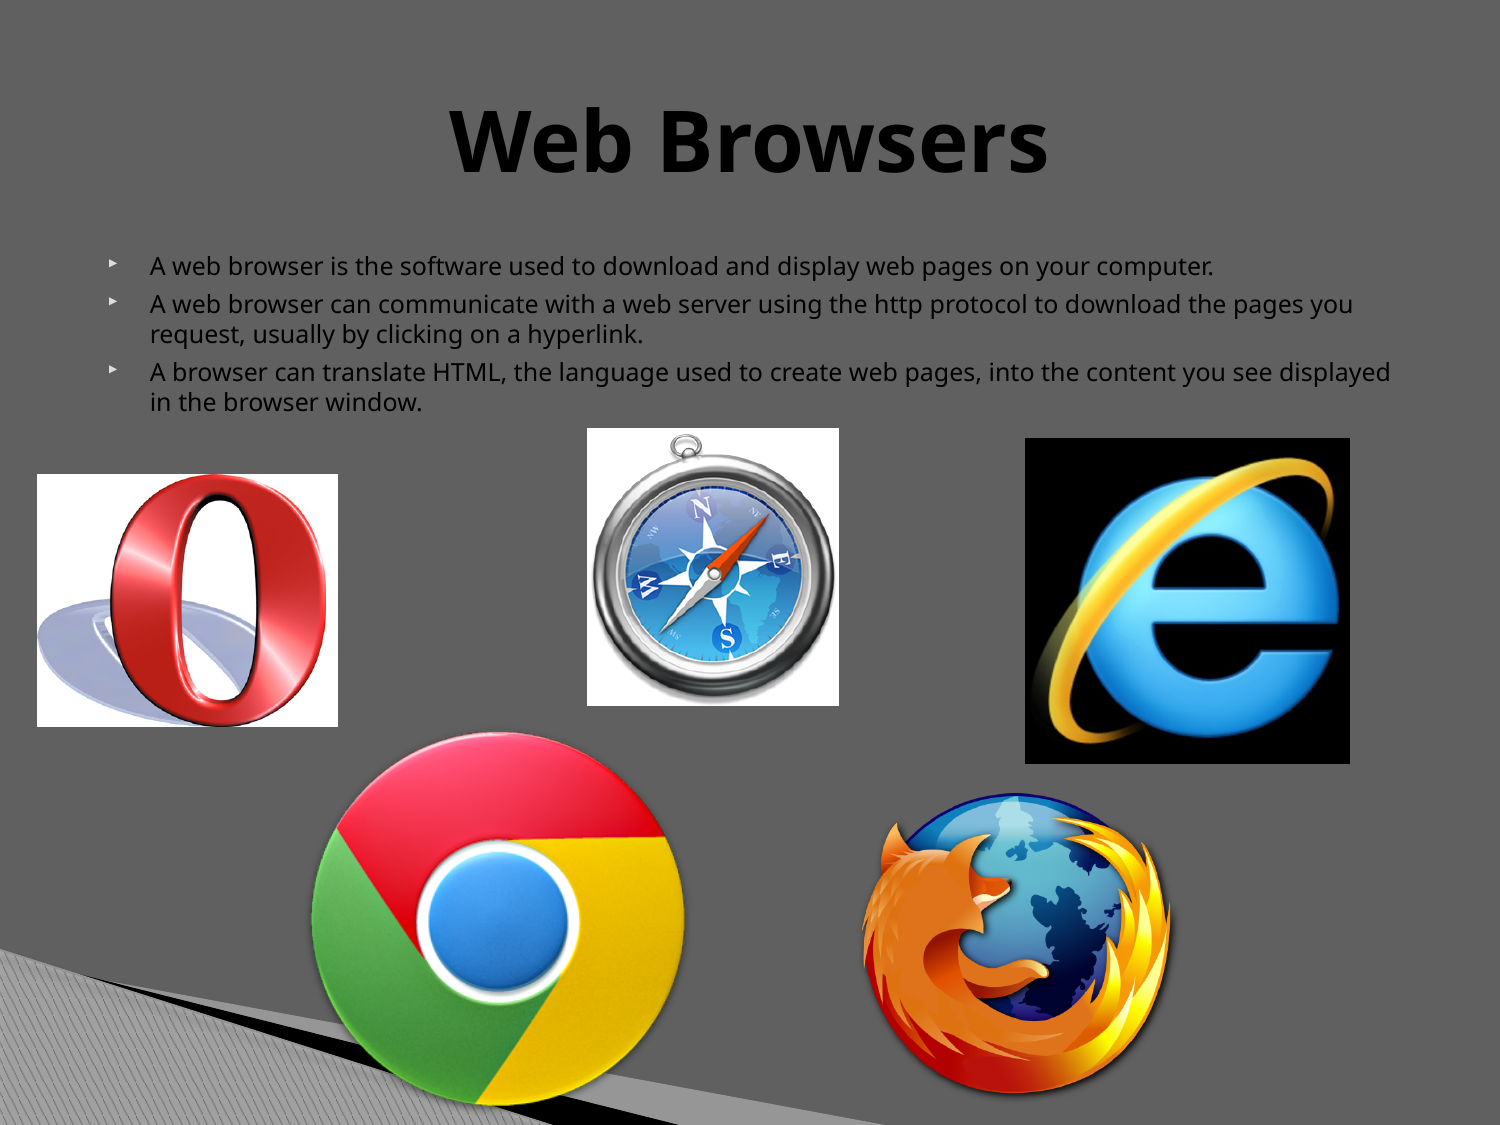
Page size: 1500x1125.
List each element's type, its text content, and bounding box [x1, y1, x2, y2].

picture [1024, 438, 1351, 764]
title Web Browsers [75, 45, 1425, 233]
picture [37, 474, 697, 1119]
list A web browser is the software used to download and display web pages on your computer. A web browser can communicate with a web server using the http protocol to download the pages you request, usually by clicking on a hyperlink. A browser can translate HTML, the language used to create web pages, into the content you see displayed in the browser window. [75, 243, 1425, 986]
picture [854, 793, 1188, 1113]
picture [587, 428, 839, 706]
